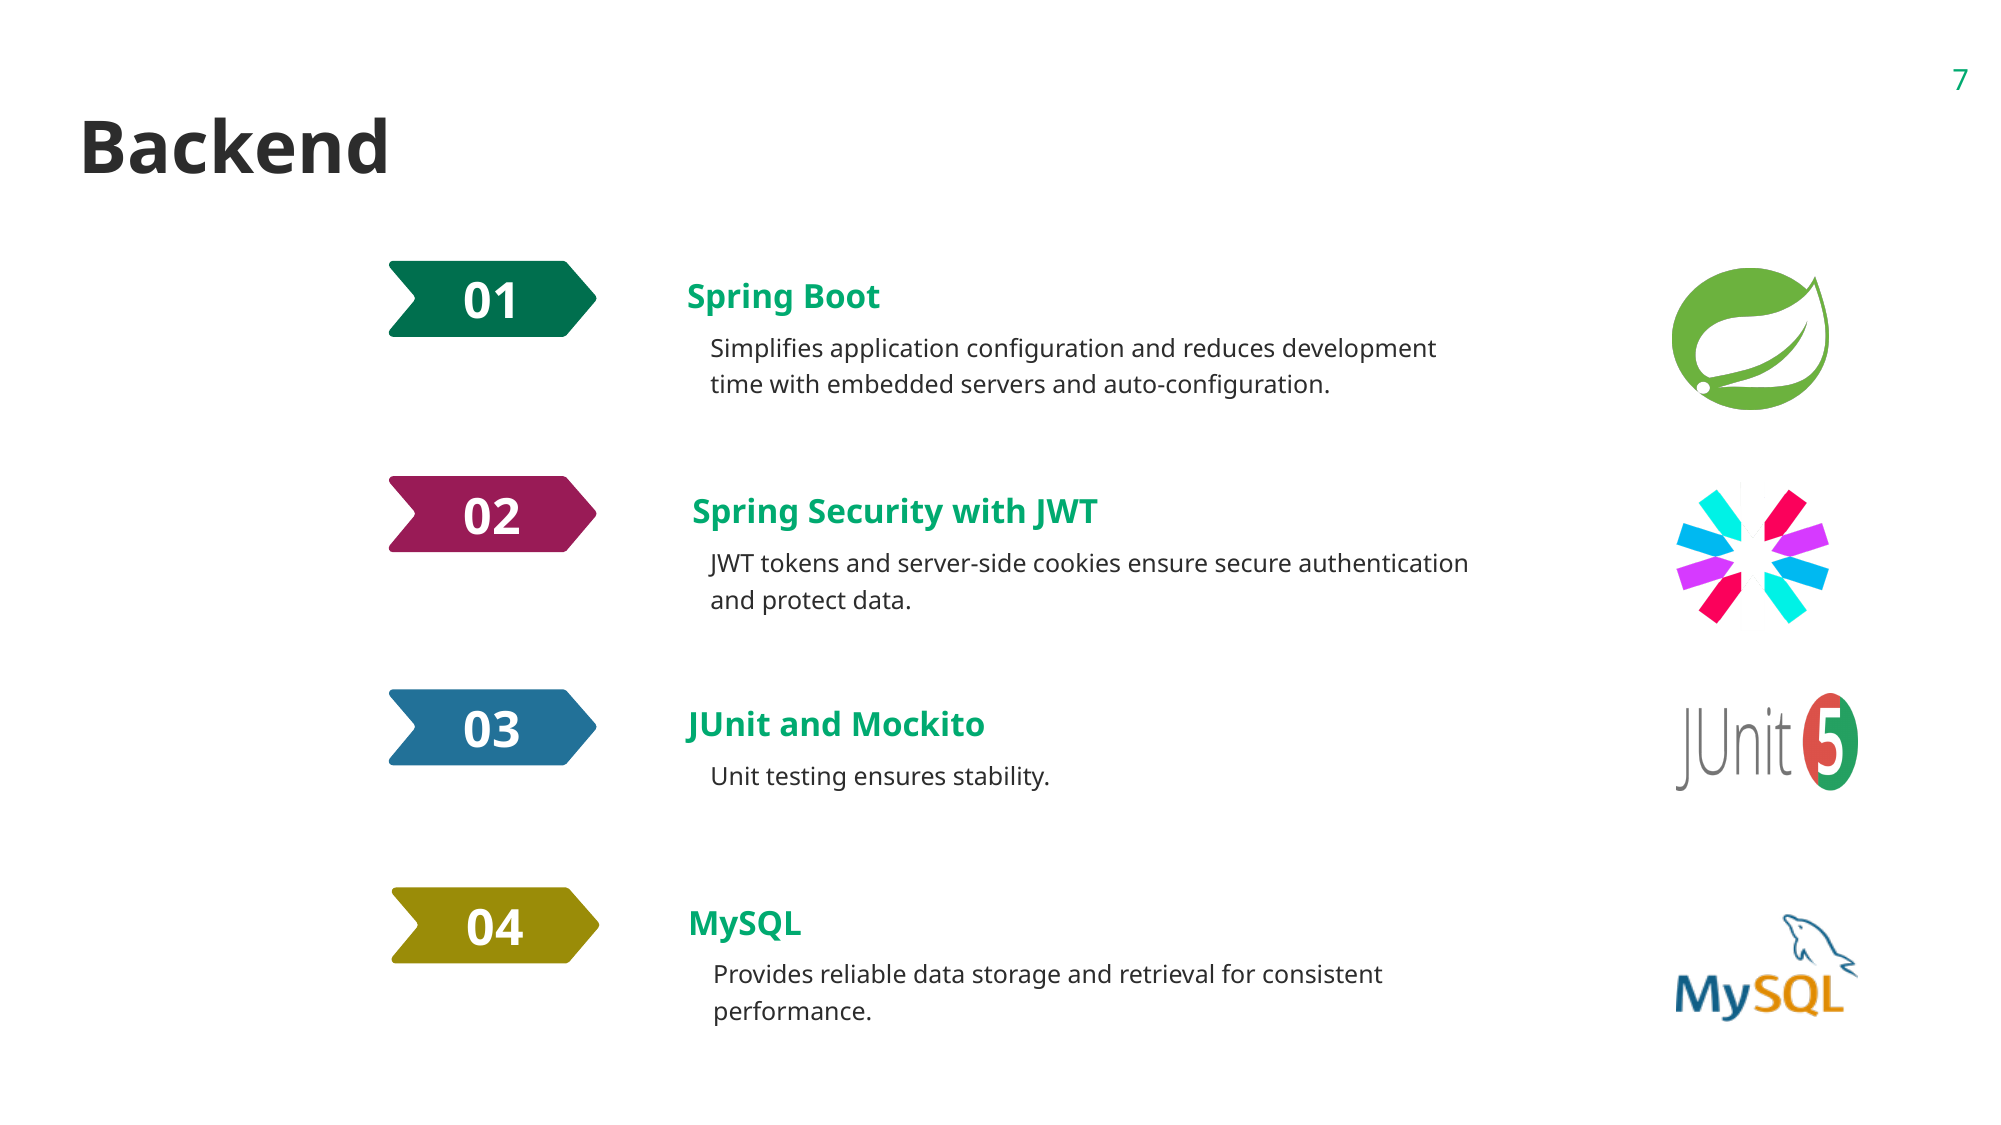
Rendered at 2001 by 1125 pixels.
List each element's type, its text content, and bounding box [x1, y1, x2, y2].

text_box 03 [448, 690, 536, 765]
text_box JUnit and Mockito [673, 696, 1001, 751]
picture [1676, 693, 1858, 791]
text_box Provides reliable data storage and retrieval for consistent performance. [705, 948, 1506, 1030]
slide_number 7 [1921, 61, 2000, 98]
text_box 01 [449, 261, 536, 337]
text_box [391, 887, 600, 964]
text_box [388, 689, 597, 766]
text_box 04 [451, 888, 539, 963]
picture [1672, 268, 1830, 411]
picture [1676, 481, 1830, 632]
title Backend [78, 98, 1922, 197]
text_box 02 [448, 476, 536, 552]
text_box [388, 260, 597, 337]
text_box Simplifies application configuration and reduces development time with embedded servers and auto-configuration. [702, 322, 1503, 403]
text_box JWT tokens and server-side cookies ensure secure authentication and protect data. [702, 537, 1503, 618]
picture [1676, 887, 1858, 1047]
text_box Spring Boot [672, 267, 905, 323]
text_box MySQL [673, 894, 817, 949]
text_box Spring Security with JWT [677, 482, 1114, 538]
text_box Unit testing ensures stability. [702, 750, 1503, 795]
text_box [388, 476, 597, 553]
